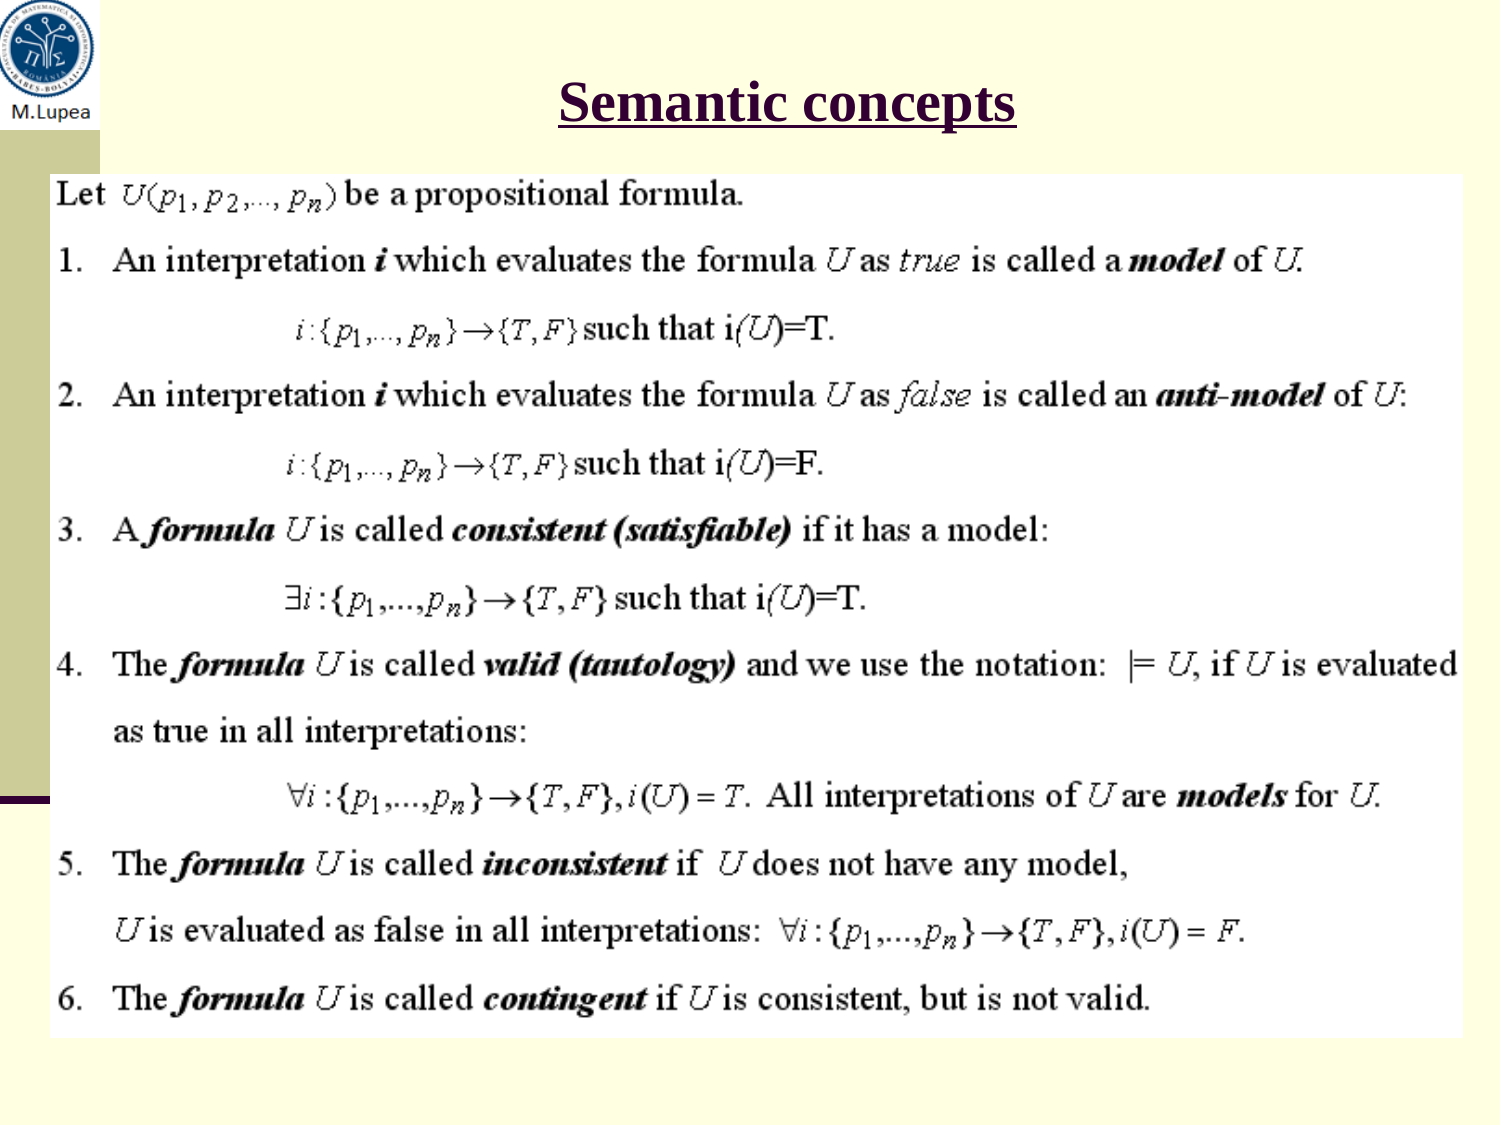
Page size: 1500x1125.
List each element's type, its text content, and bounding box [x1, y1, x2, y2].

picture [0, 0, 101, 131]
picture [49, 174, 1463, 1038]
title Semantic concepts [150, 45, 1425, 150]
